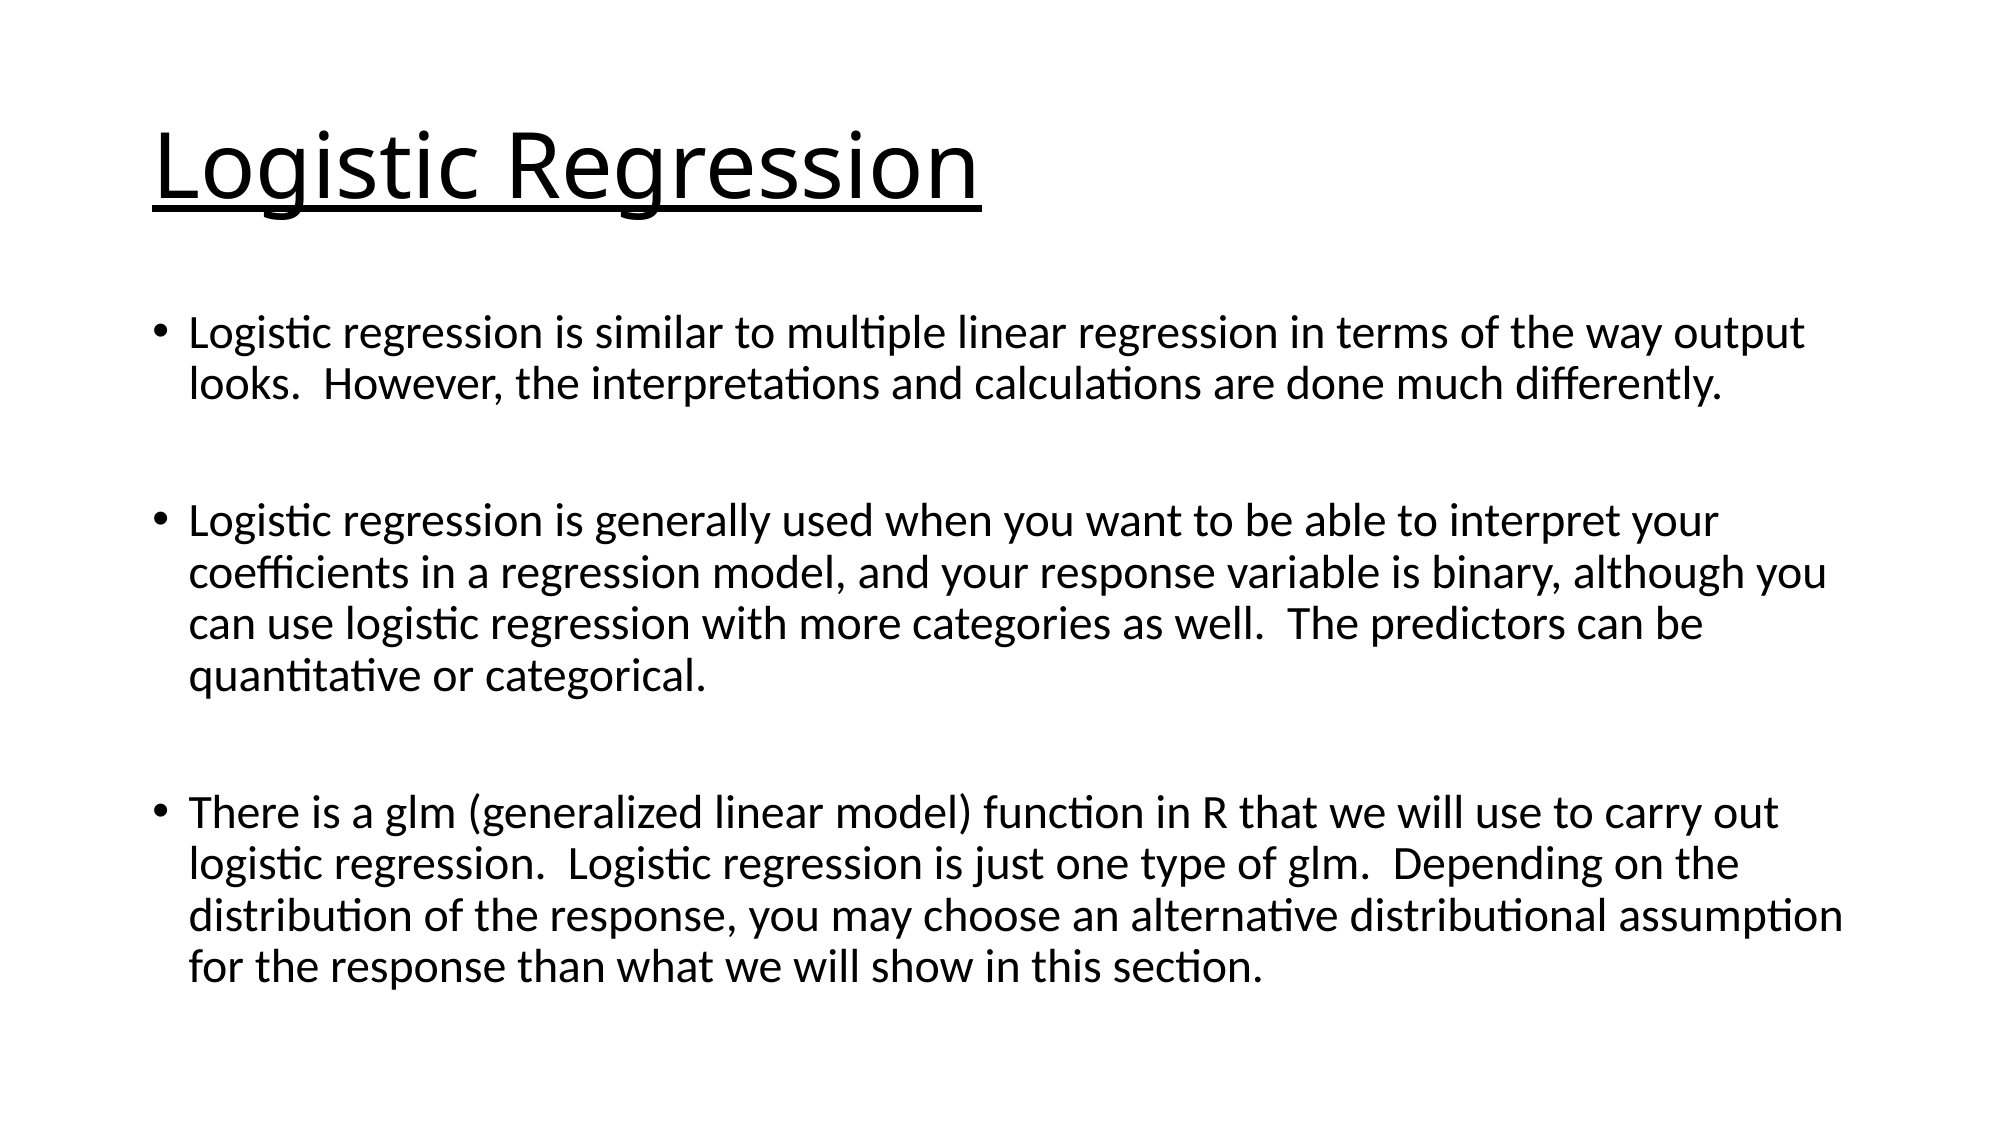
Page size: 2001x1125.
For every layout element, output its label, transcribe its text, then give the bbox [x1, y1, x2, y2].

list Logistic regression is similar to multiple linear regression in terms of the way output looks. However, the interpretations and calculations are done much differently. Logistic regression is generally used when you want to be able to interpret your coefficients in a regression model, and your response variable is binary, although you can use logistic regression with more categories as well. The predictors can be quantitative or categorical. There is a glm (generalized linear model) function in R that we will use to carry out logistic regression. Logistic regression is just one type of glm. Depending on the distribution of the response, you may choose an alternative distributional assumption for the response than what we will show in this section. [137, 299, 1863, 1014]
title Logistic Regression [137, 59, 1863, 278]
